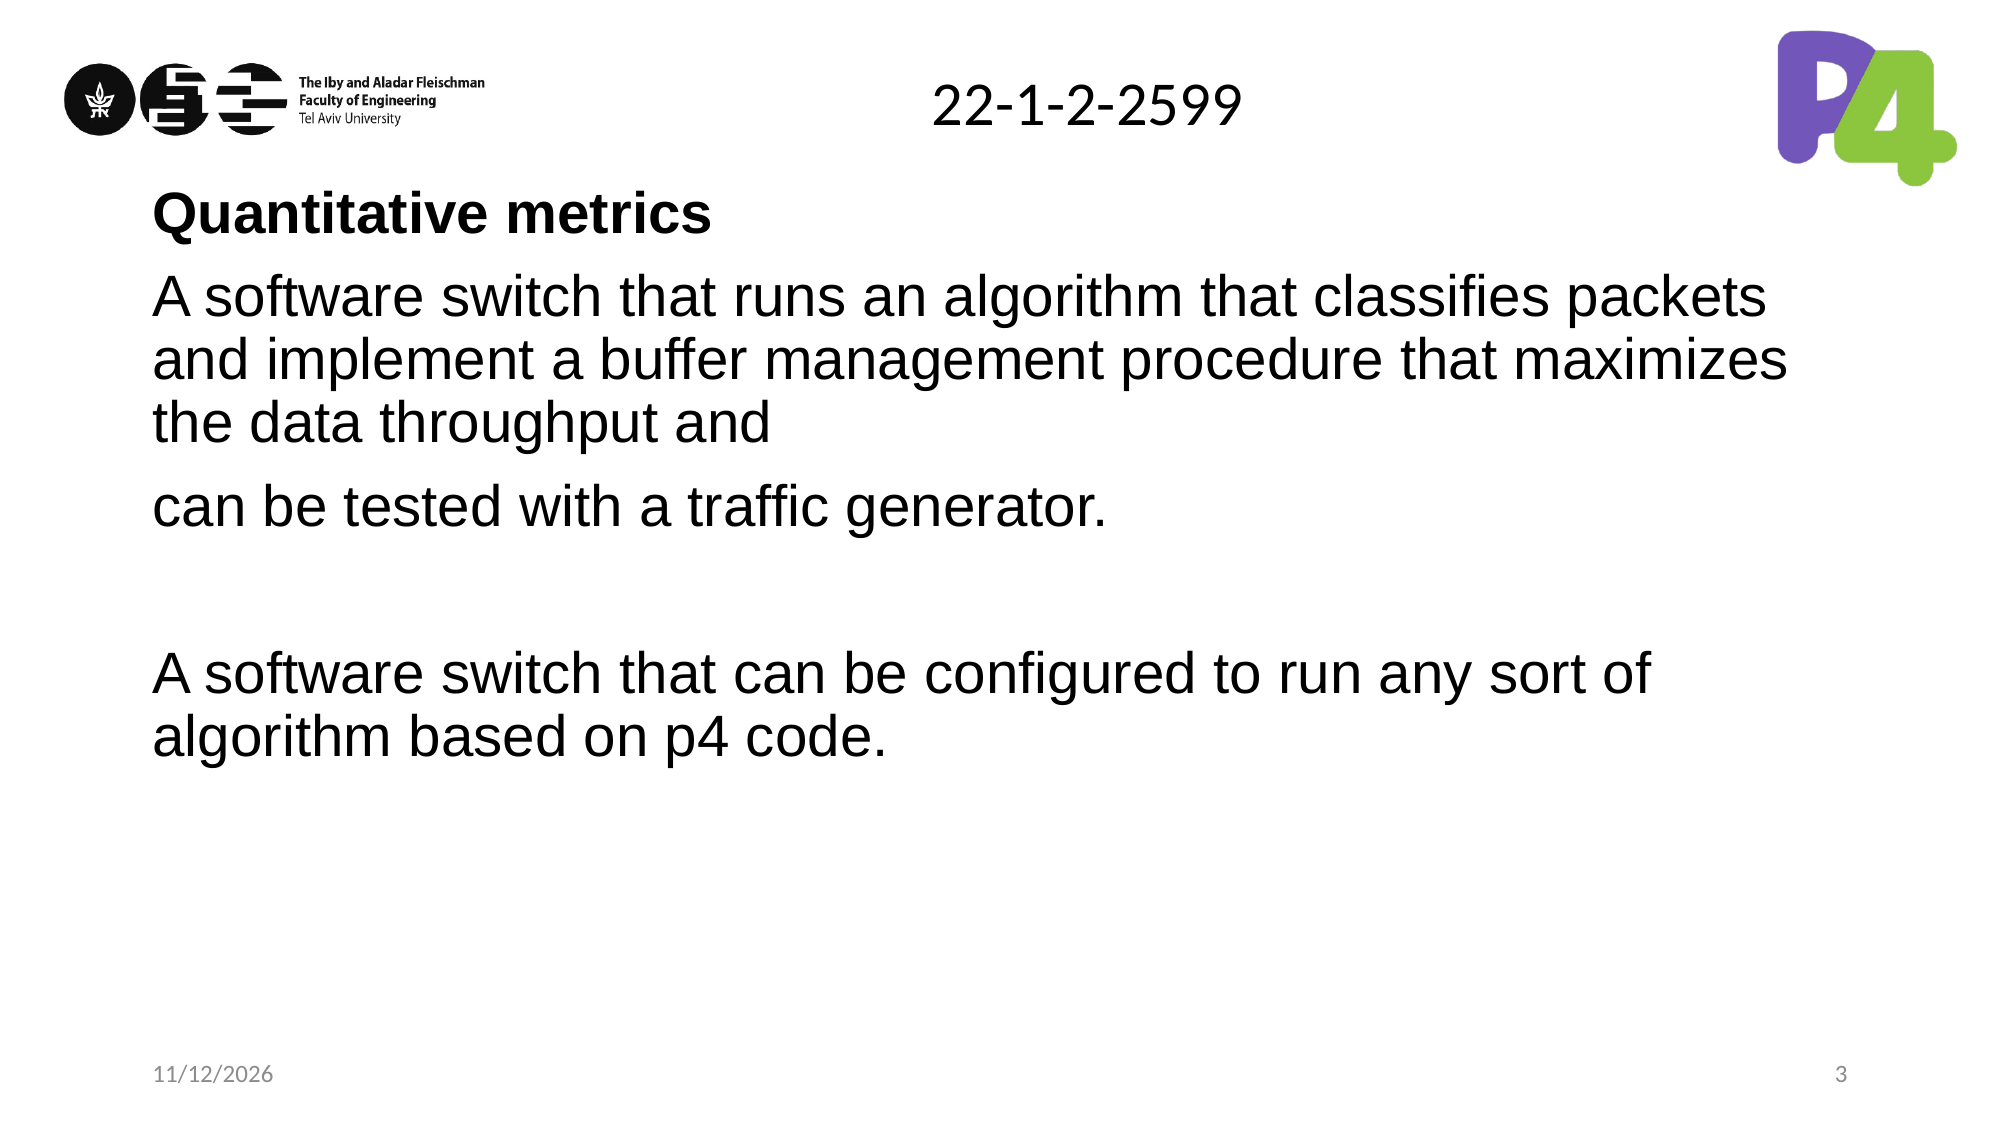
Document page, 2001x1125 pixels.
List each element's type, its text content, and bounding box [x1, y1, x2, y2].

title 22-1-2-2599 [537, 58, 1638, 153]
list Quantitative metrics A software switch that runs an algorithm that classifies packets and implement a buffer management procedure that maximizes the data throughput and can be tested with a traffic generator. A software switch that can be configured to run any sort of algorithm based on p4 code. [137, 175, 1863, 1014]
picture [43, 44, 524, 155]
picture [1745, 0, 1979, 229]
slide_number 3 [1412, 1042, 1863, 1103]
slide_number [137, 1042, 588, 1103]
